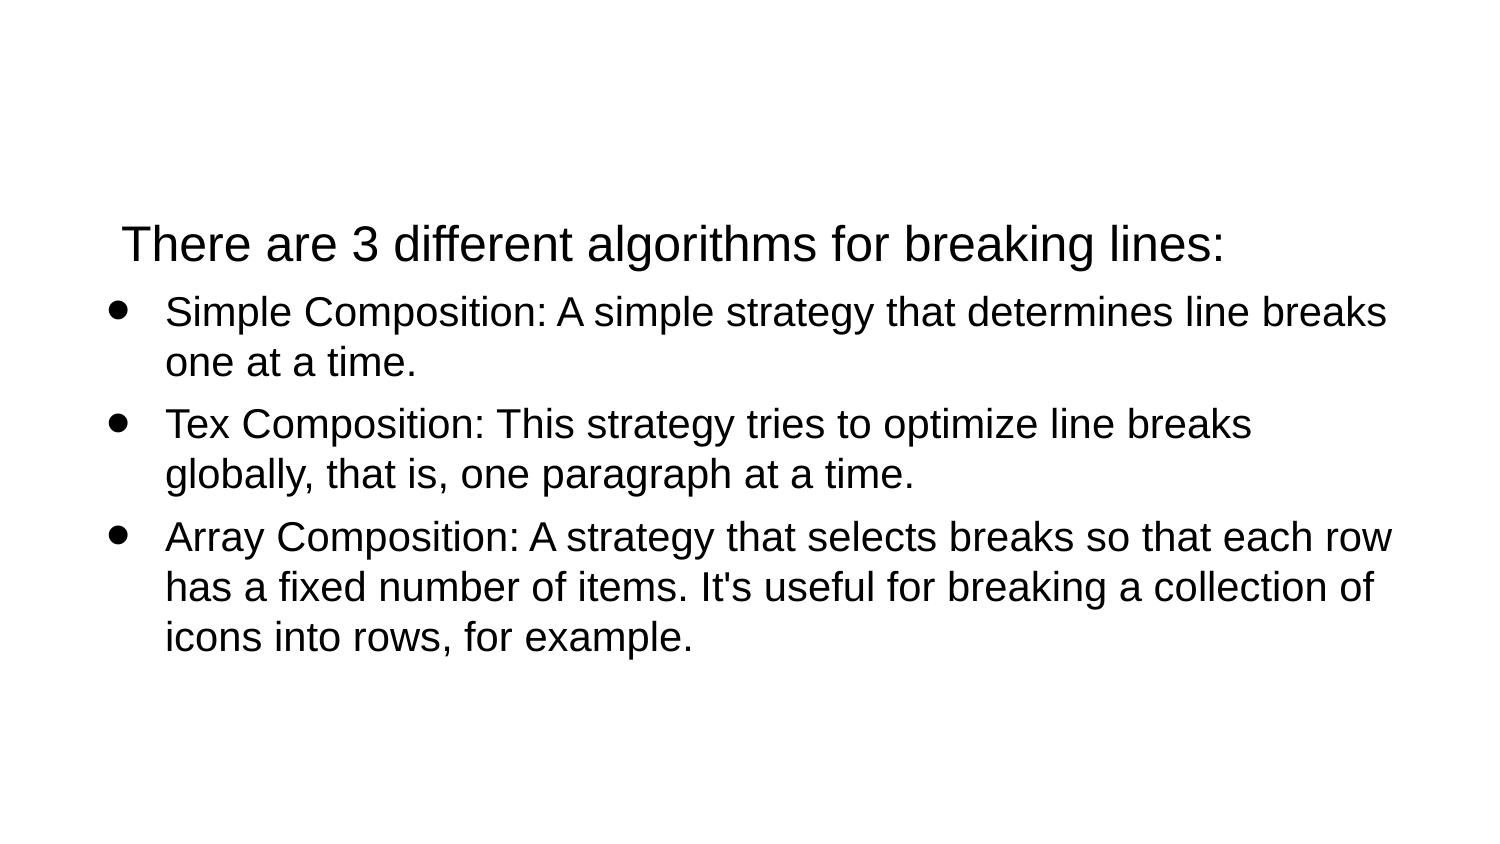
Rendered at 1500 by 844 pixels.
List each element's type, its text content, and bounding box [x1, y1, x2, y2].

list There are 3 different algorithms for breaking lines: Simple Composition: A simple strategy that determines line breaks one at a time. Tex Composition: This strategy tries to optimize line breaks globally, that is, one paragraph at a time. Array Composition: A strategy that selects breaks so that each row has a fixed number of items. It's useful for breaking a collection of icons into rows, for example. [75, 196, 1425, 808]
